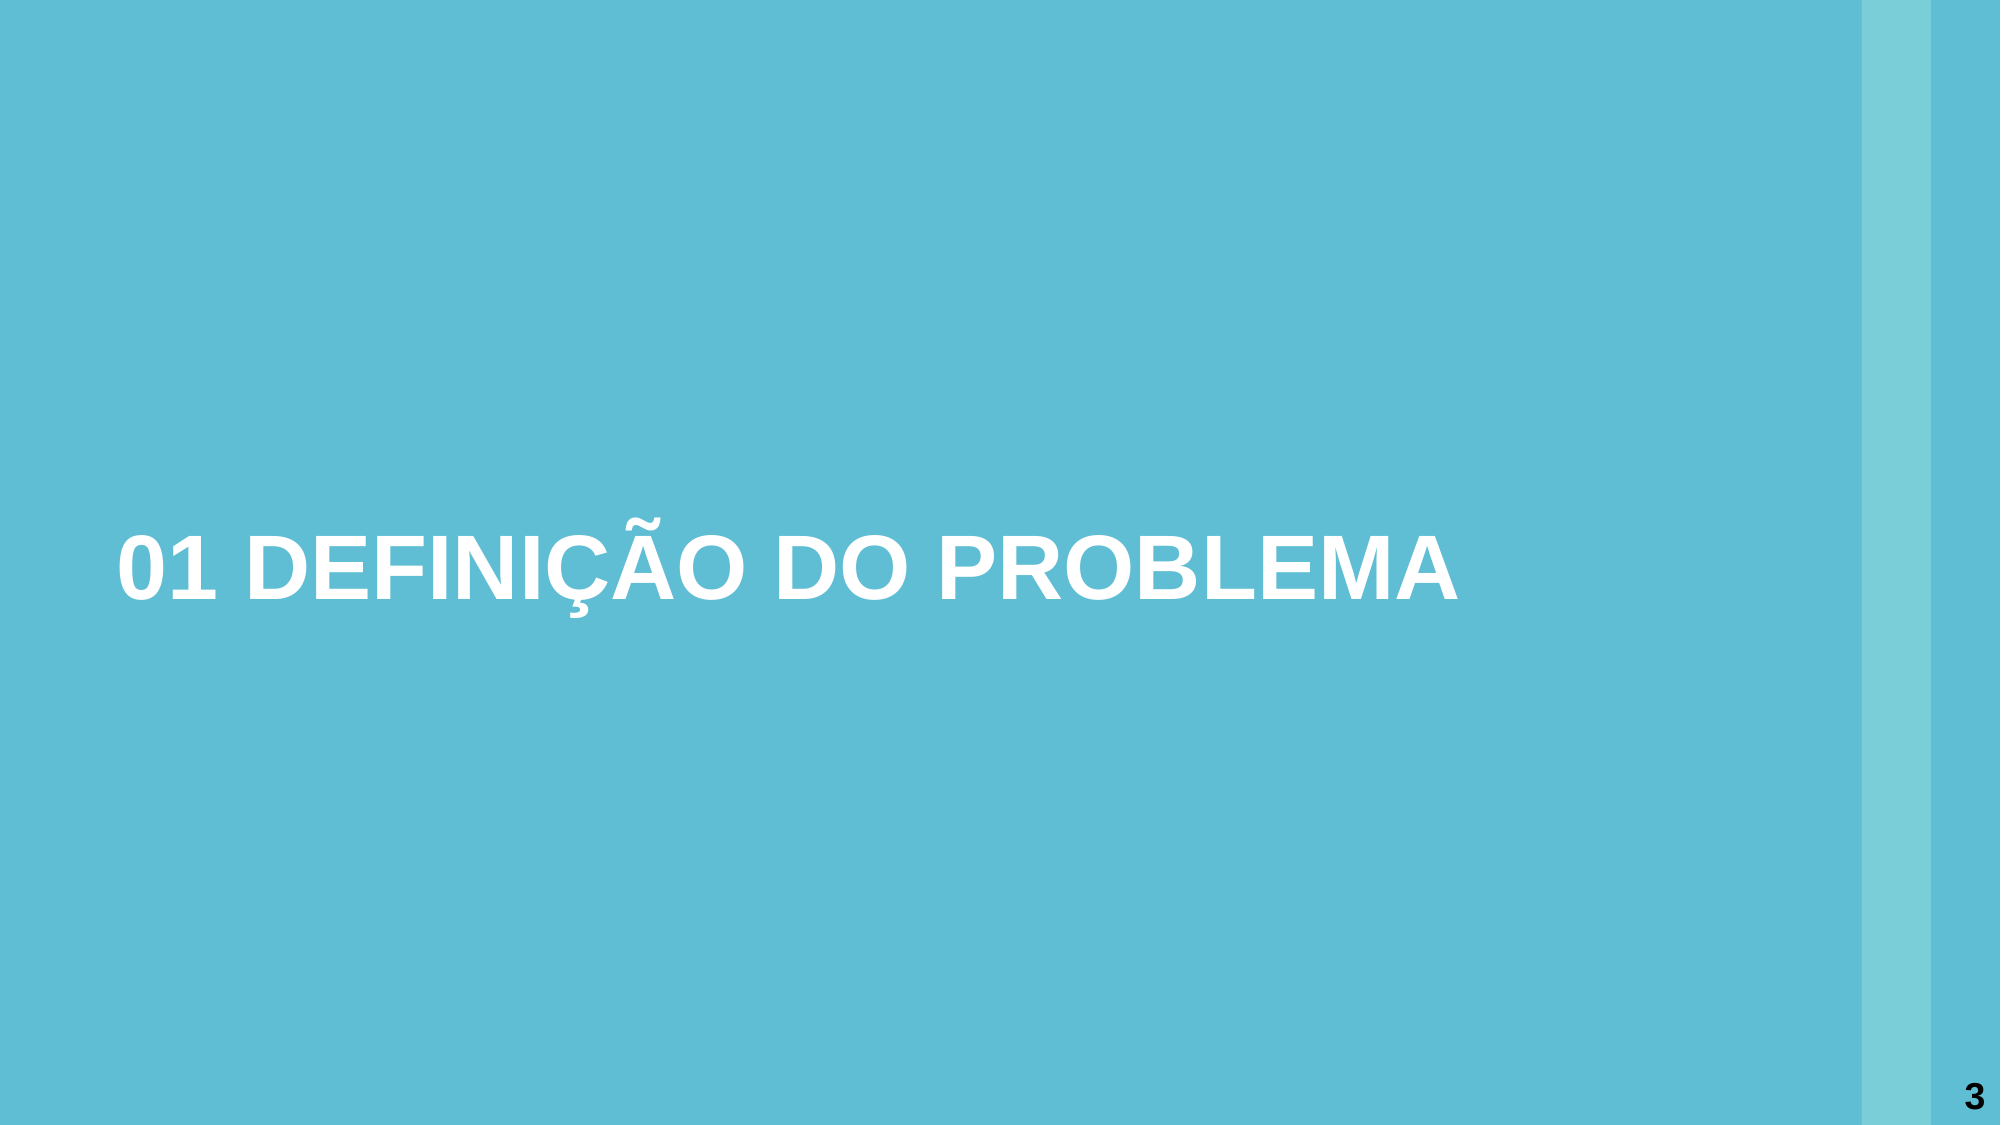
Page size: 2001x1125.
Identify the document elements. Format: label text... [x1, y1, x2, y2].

text_box 01 DEFINIÇÃO DO PROBLEMA [102, 500, 2000, 625]
